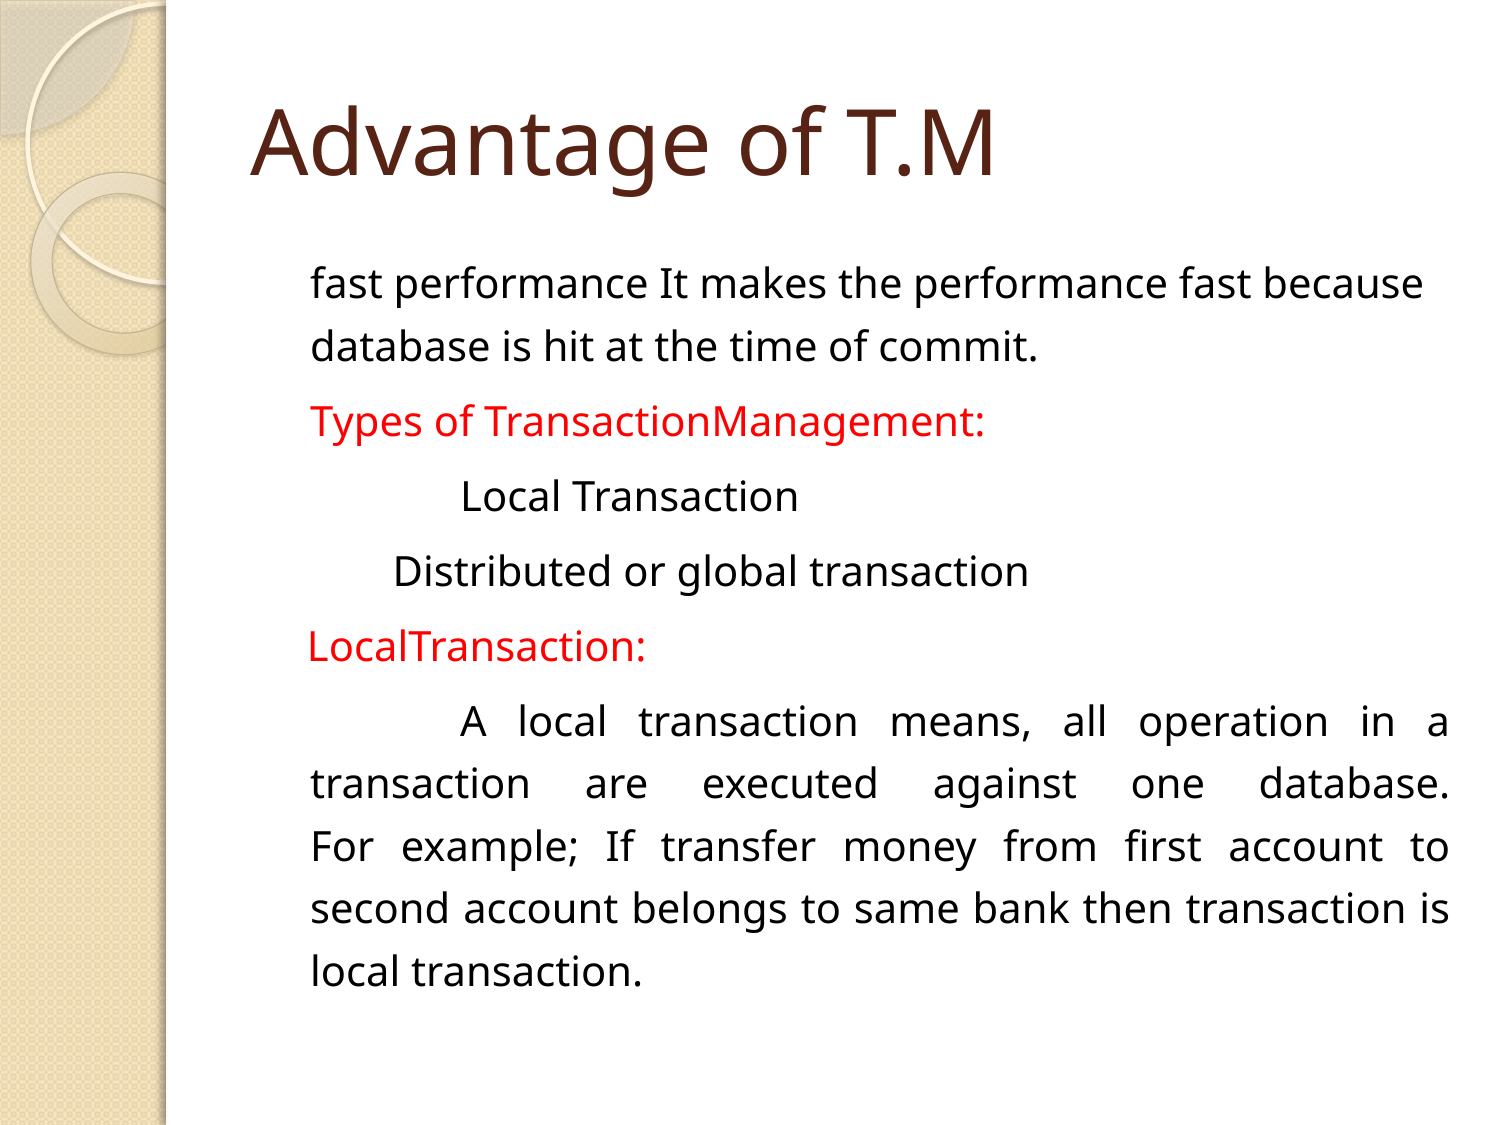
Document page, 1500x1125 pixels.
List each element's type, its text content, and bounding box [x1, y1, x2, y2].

title Advantage of T.M [235, 45, 1466, 233]
list fast performance It makes the performance fast because database is hit at the time of commit. Types of TransactionManagement: Local Transaction Distributed or global transaction LocalTransaction: A local transaction means, all operation in a transaction are executed against one database. For example; If transfer money from first account to second account belongs to same bank then transaction is local transaction. [235, 237, 1466, 1025]
